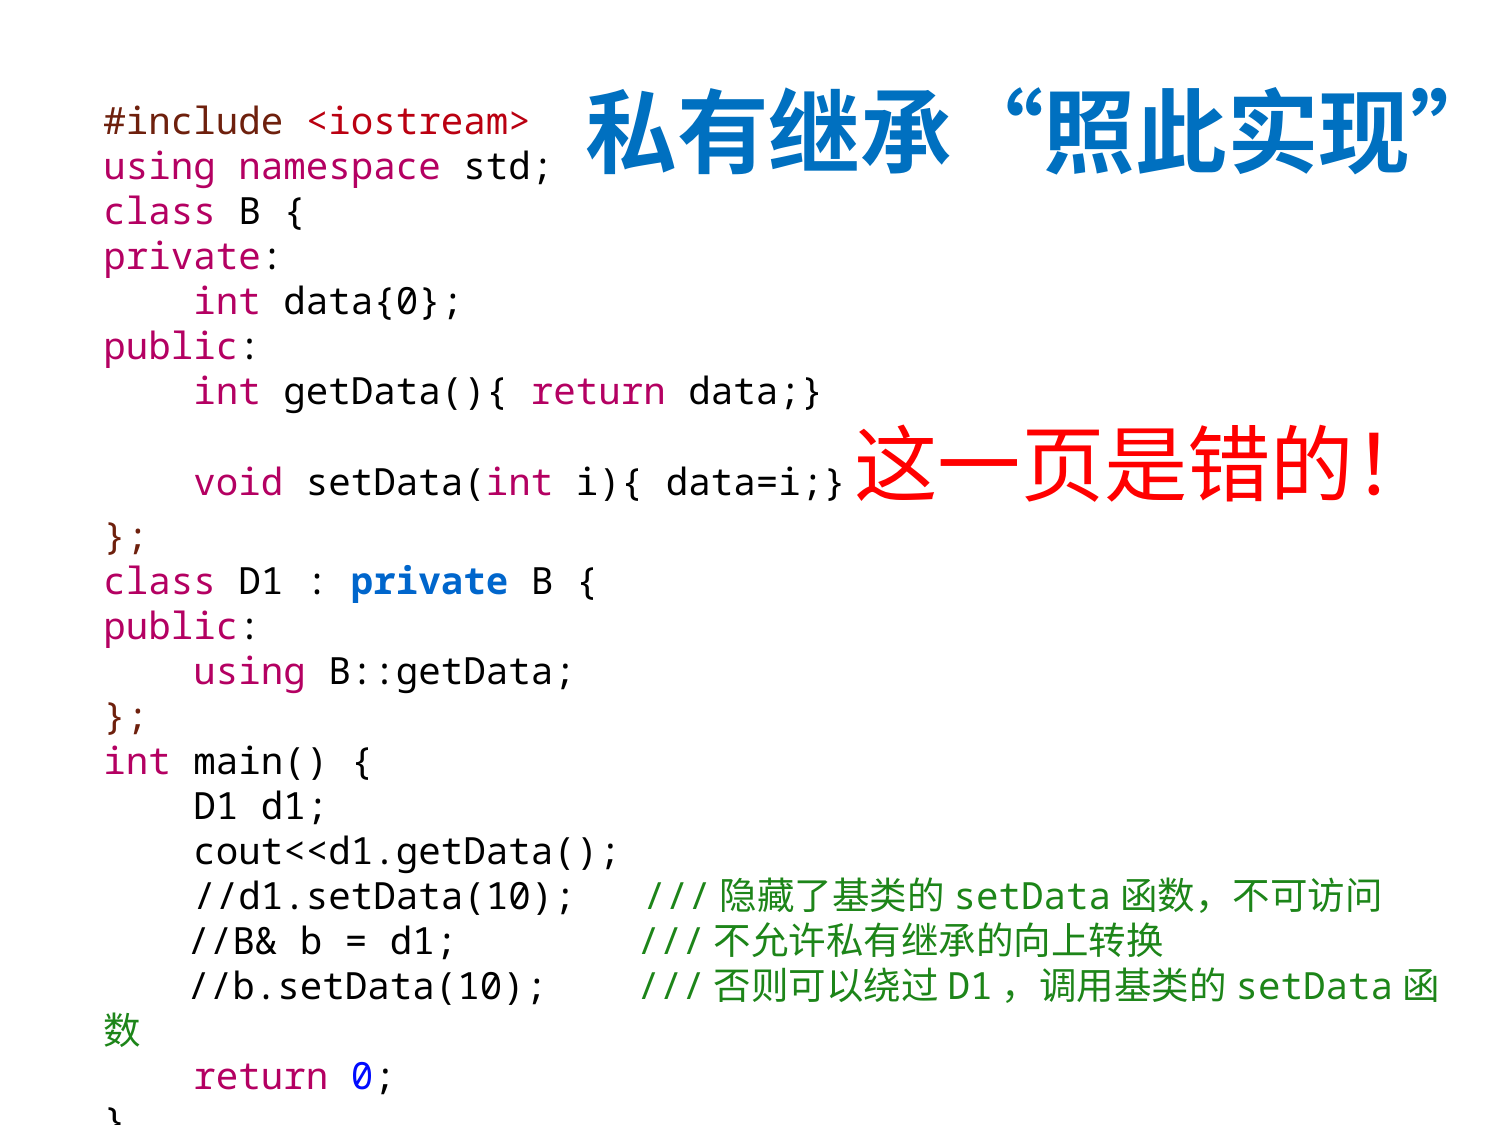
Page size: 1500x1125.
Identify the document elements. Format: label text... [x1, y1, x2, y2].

text_box #include <iostream> using namespace std; class B { private: int data{0}; public: int getData(){ return data;} void setData(int i){ data=i;}这一页是错的！ }; class D1 : private B { public: using B::getData; }; int main() { D1 d1; cout<<d1.getData(); //d1.setData(10); ///隐藏了基类的setData函数，不可访问 //B& b = d1; ///不允许私有继承的向上转换 //b.setData(10); ///否则可以绕过D1，调用基类的setData函数 return 0; } [88, 90, 1483, 1125]
title 私有继承“照此实现” [224, 27, 1500, 246]
